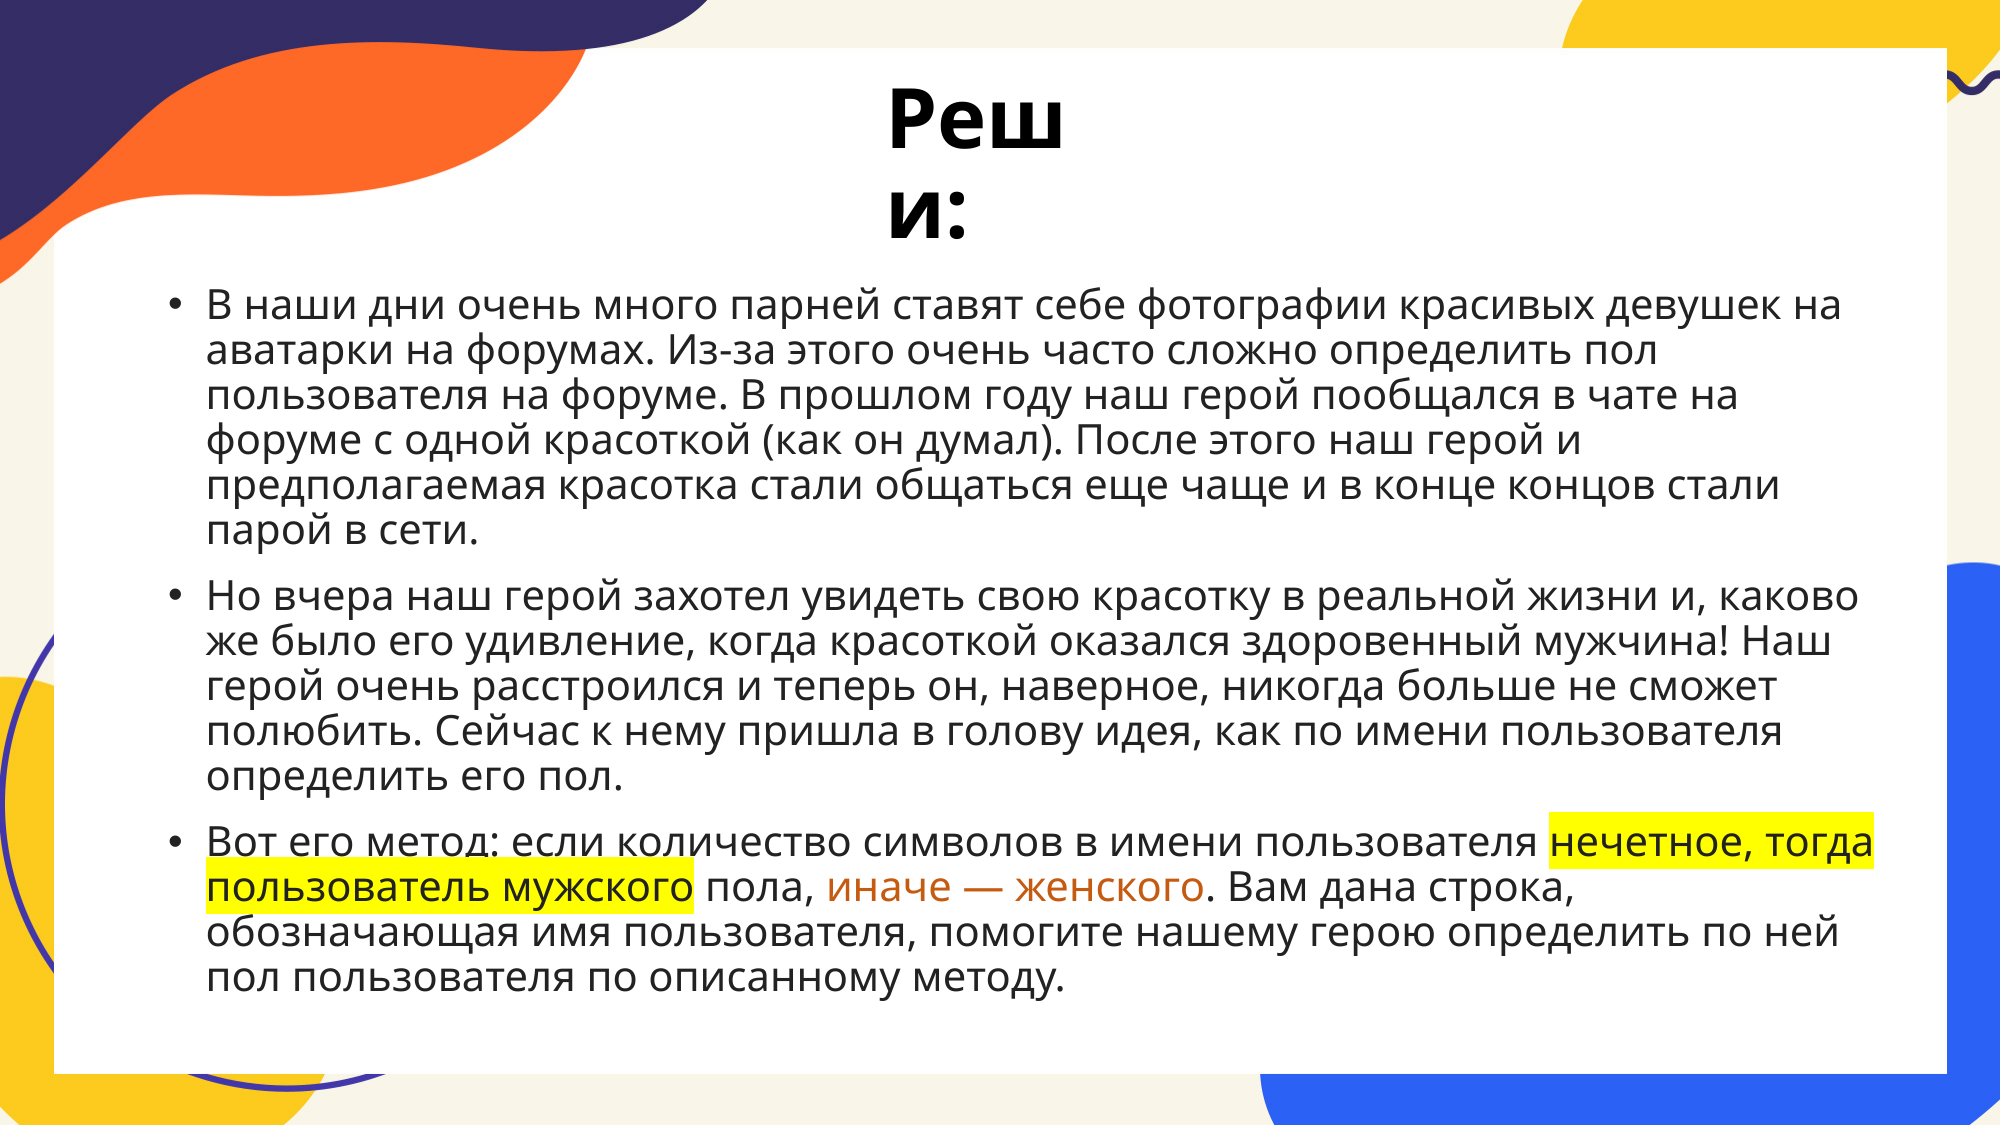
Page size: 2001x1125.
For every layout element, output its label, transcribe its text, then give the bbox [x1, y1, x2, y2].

list В наши дни очень много парней ставят себе фотографии красивых девушек на аватарки на форумах. Из-за этого очень часто сложно определить пол пользователя на форуме. В прошлом году наш герой пообщался в чате на форуме с одной красоткой (как он думал). После этого наш герой и предполагаемая красотка стали общаться еще чаще и в конце концов стали парой в сети. Но вчера наш герой захотел увидеть свою красотку в реальной жизни и, каково же было его удивление, когда красоткой оказался здоровенный мужчина! Наш герой очень расстроился и теперь он, наверное, никогда больше не сможет полюбить. Сейчас к нему пришла в голову идея, как по имени пользователя определить его пол. Вот его метод: если количество символов в имени пользователя нечетное, тогда пользователь мужского пола, иначе — женского. Вам дана строка, обозначающая имя пользователя, помогите нашему герою определить по ней пол пользователя по описанному методу. [153, 275, 1909, 1043]
picture [0, 0, 2000, 1125]
title Реши: [870, 58, 1126, 276]
